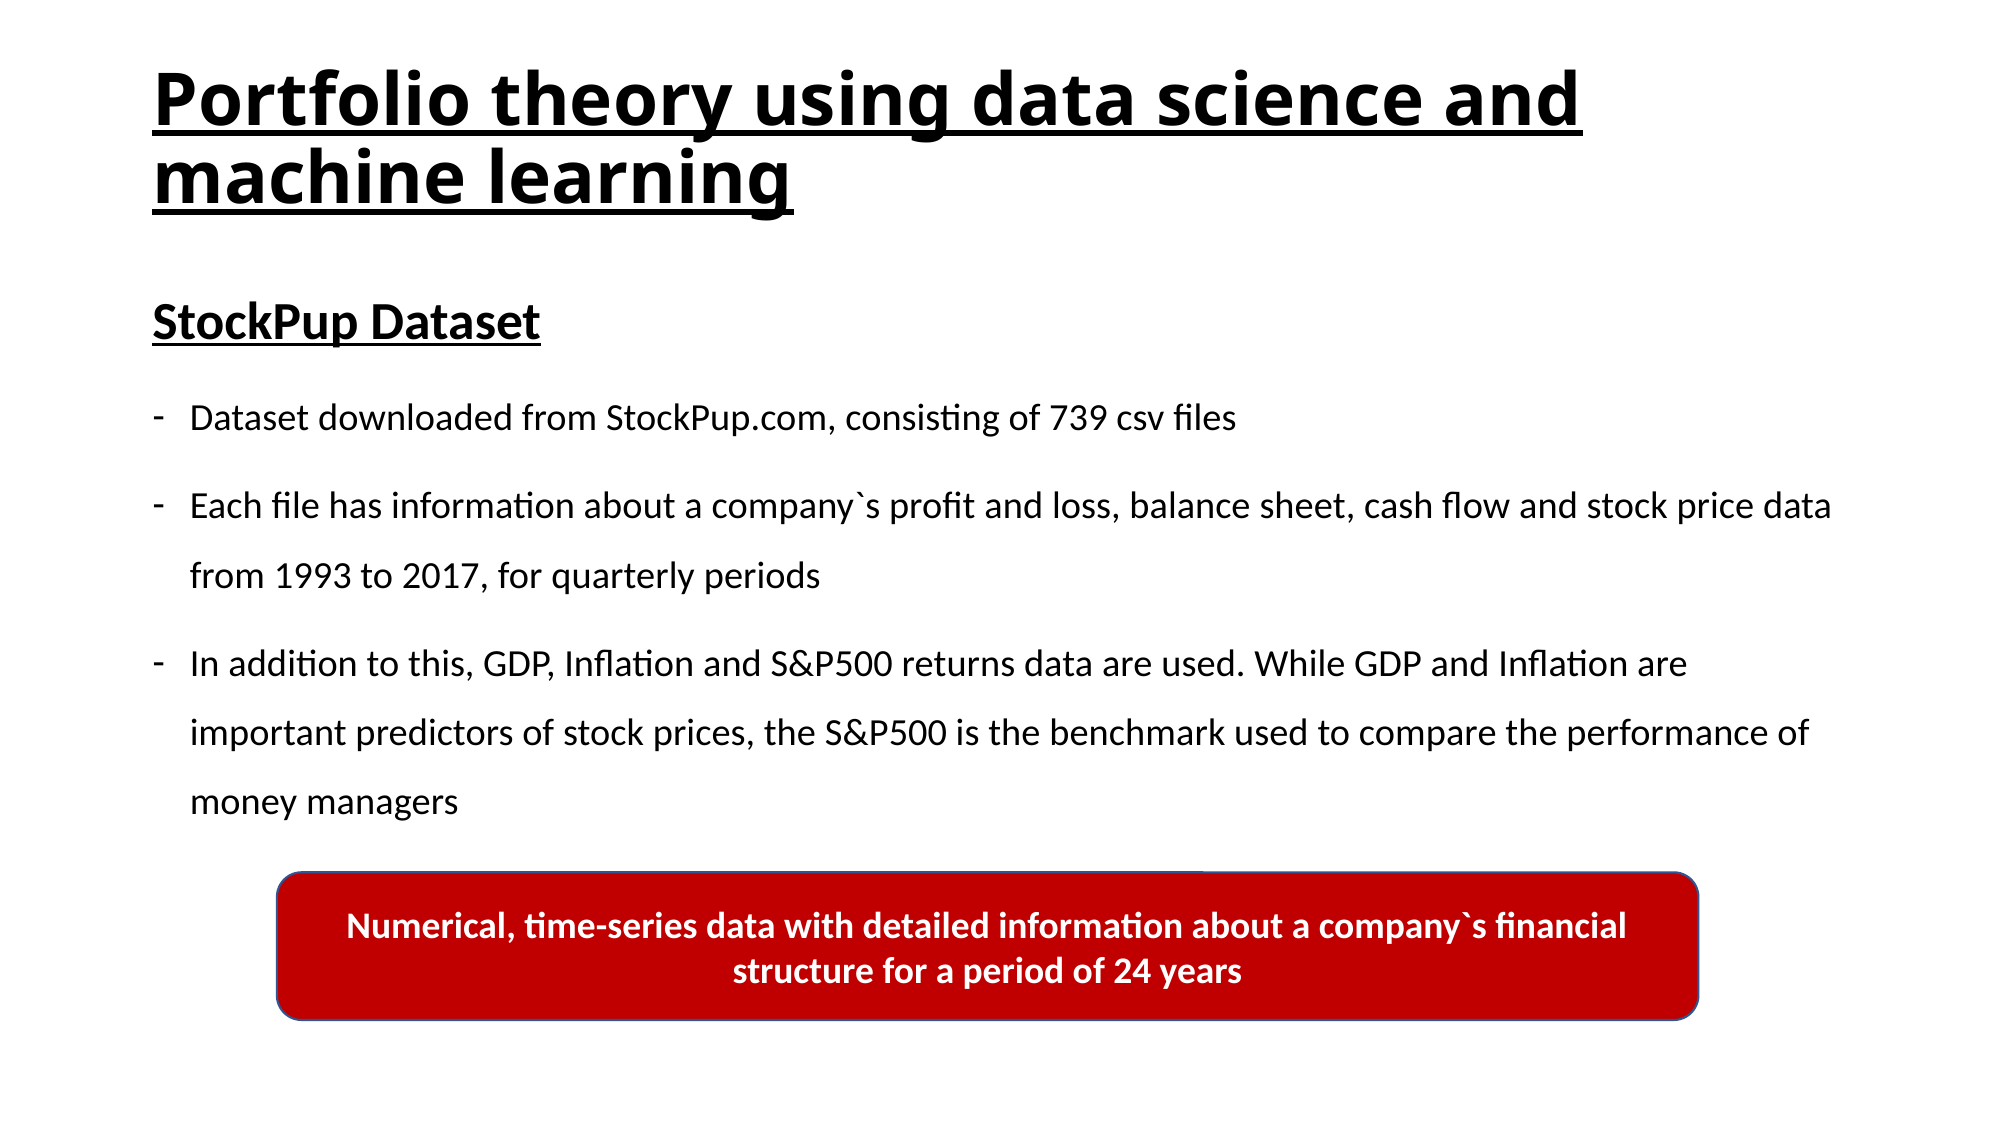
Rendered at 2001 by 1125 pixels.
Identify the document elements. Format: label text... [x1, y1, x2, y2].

list StockPup Dataset Dataset downloaded from StockPup.com, consisting of 739 csv files Each file has information about a company`s profit and loss, balance sheet, cash flow and stock price data from 1993 to 2017, for quarterly periods In addition to this, GDP, Inflation and S&P500 returns data are used. While GDP and Inflation are important predictors of stock prices, the S&P500 is the benchmark used to compare the performance of money managers [137, 250, 1863, 831]
text_box Numerical, time-series data with detailed information about a company`s financial structure for a period of 24 years [275, 871, 1700, 1022]
text_box Portfolio theory using data science and machine learning [137, 32, 1863, 250]
